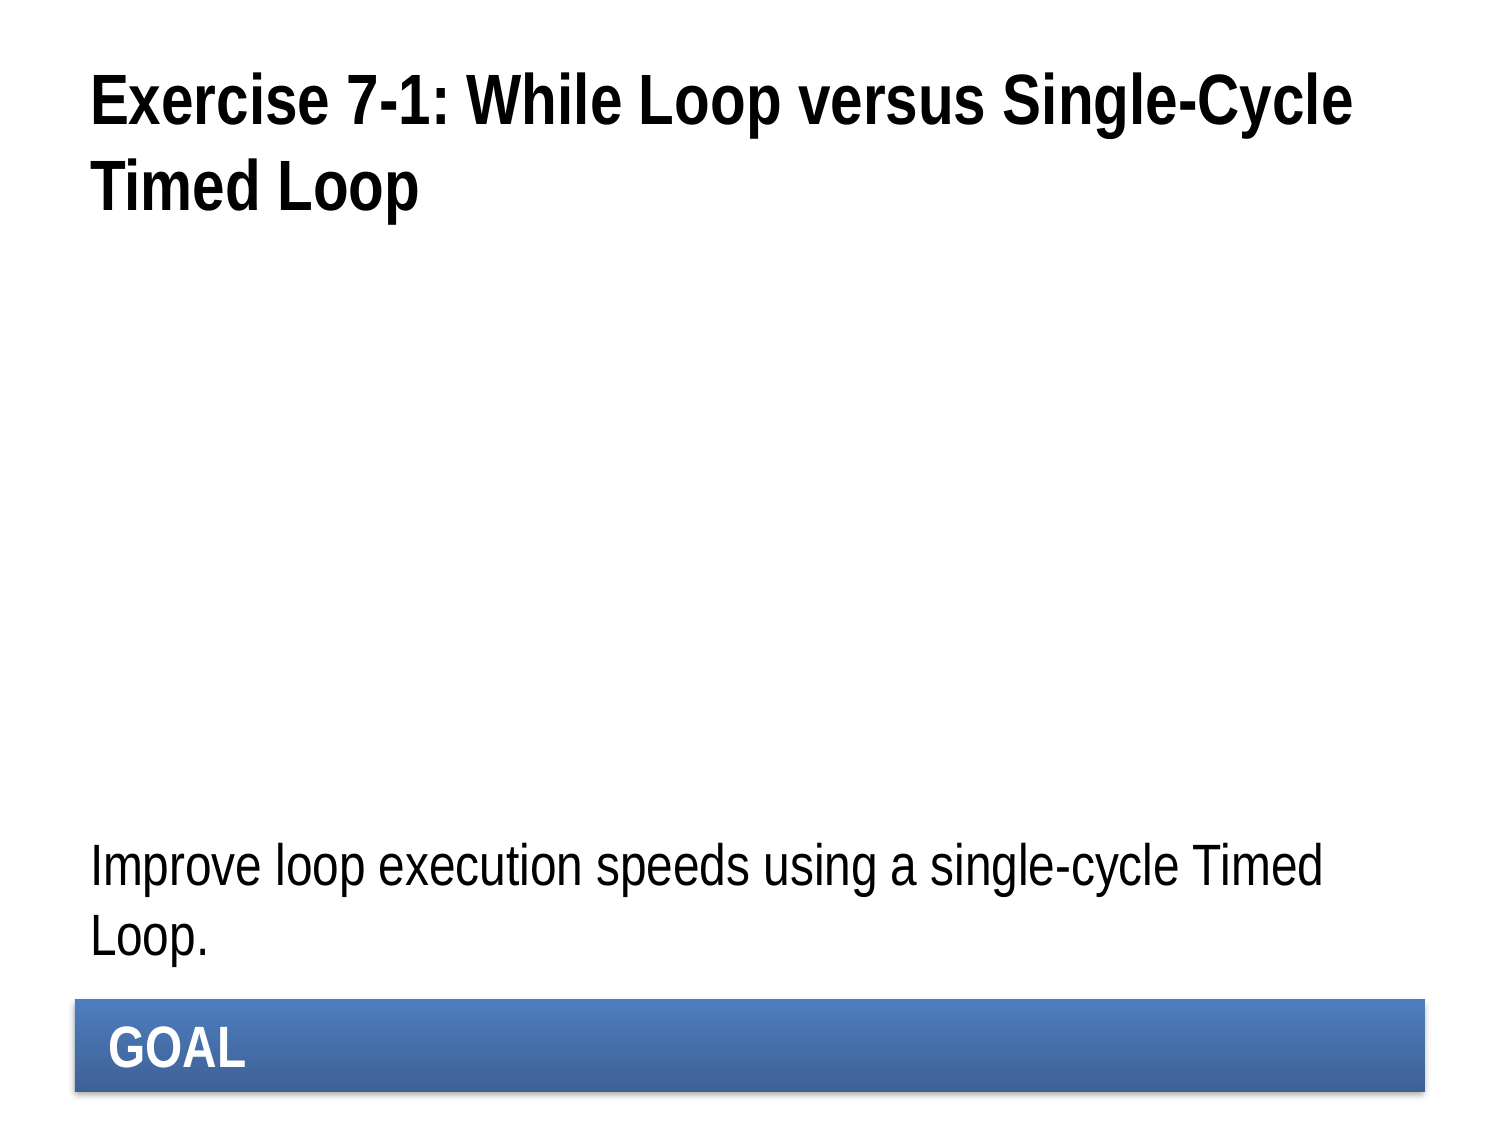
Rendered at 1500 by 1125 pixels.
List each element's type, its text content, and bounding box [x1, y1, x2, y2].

title Exercise 7-1: While Loop versus Single-Cycle Timed Loop [75, 45, 1425, 233]
list Improve loop execution speeds using a single-cycle Timed Loop. [75, 650, 1425, 975]
